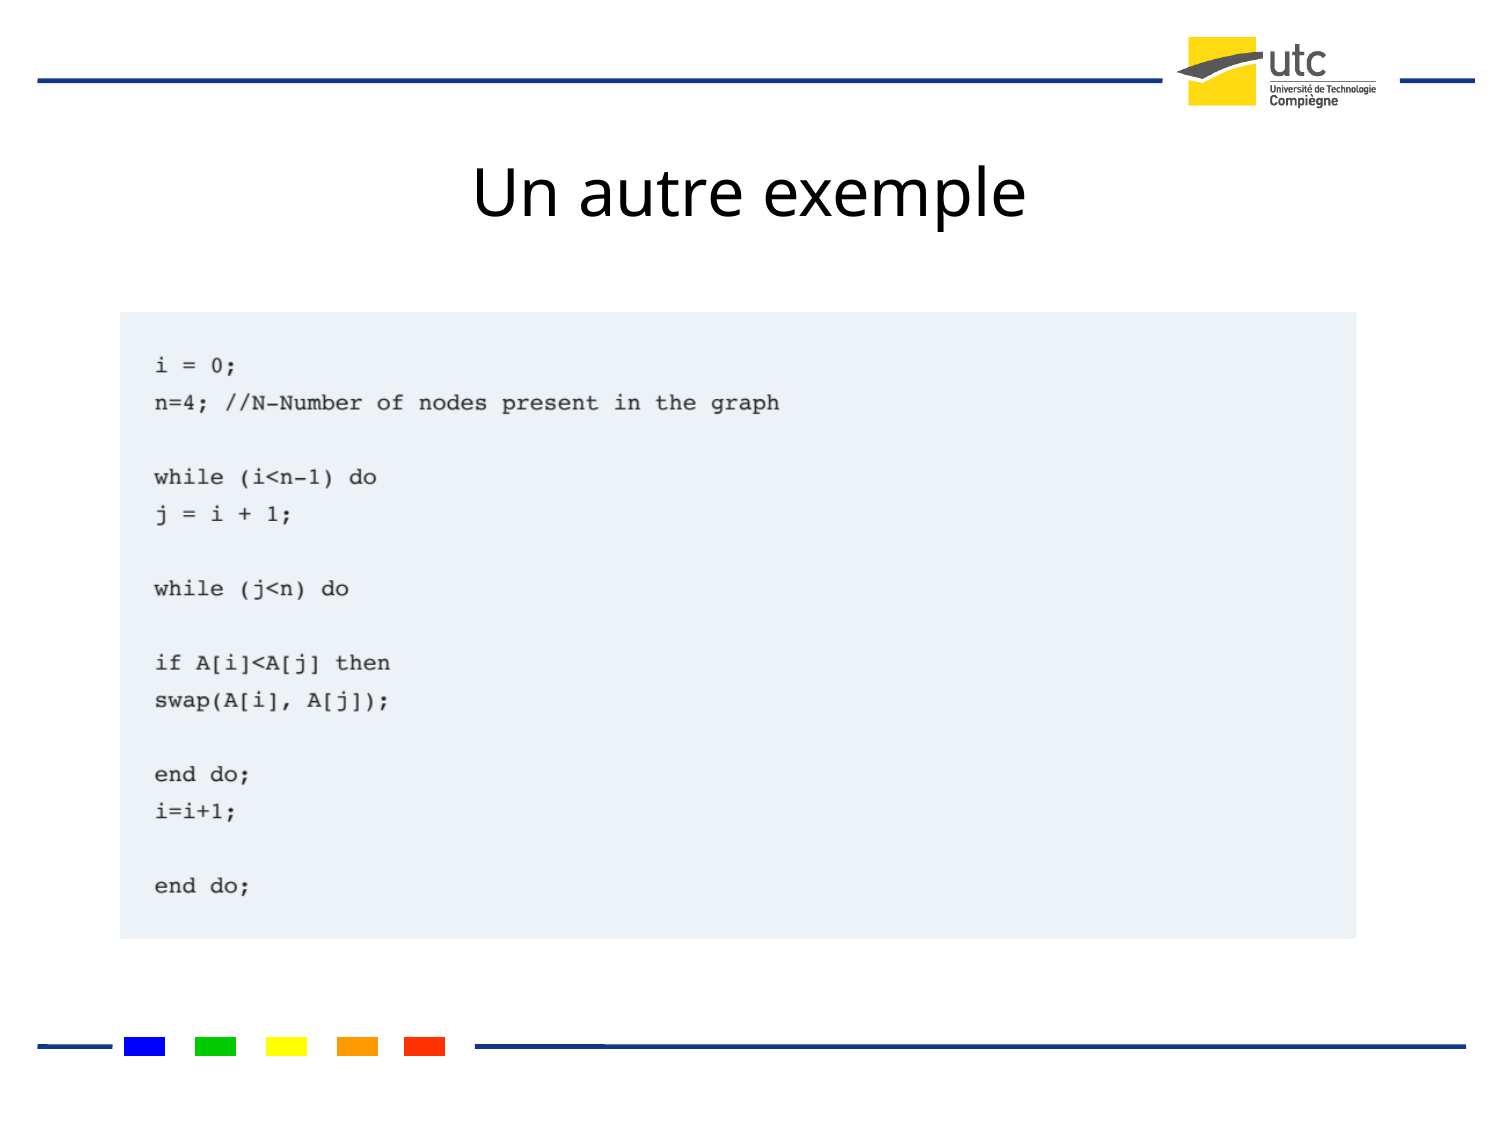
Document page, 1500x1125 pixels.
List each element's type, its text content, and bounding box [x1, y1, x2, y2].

title Un autre exemple [112, 125, 1388, 238]
picture [1175, 37, 1376, 109]
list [112, 311, 1388, 951]
